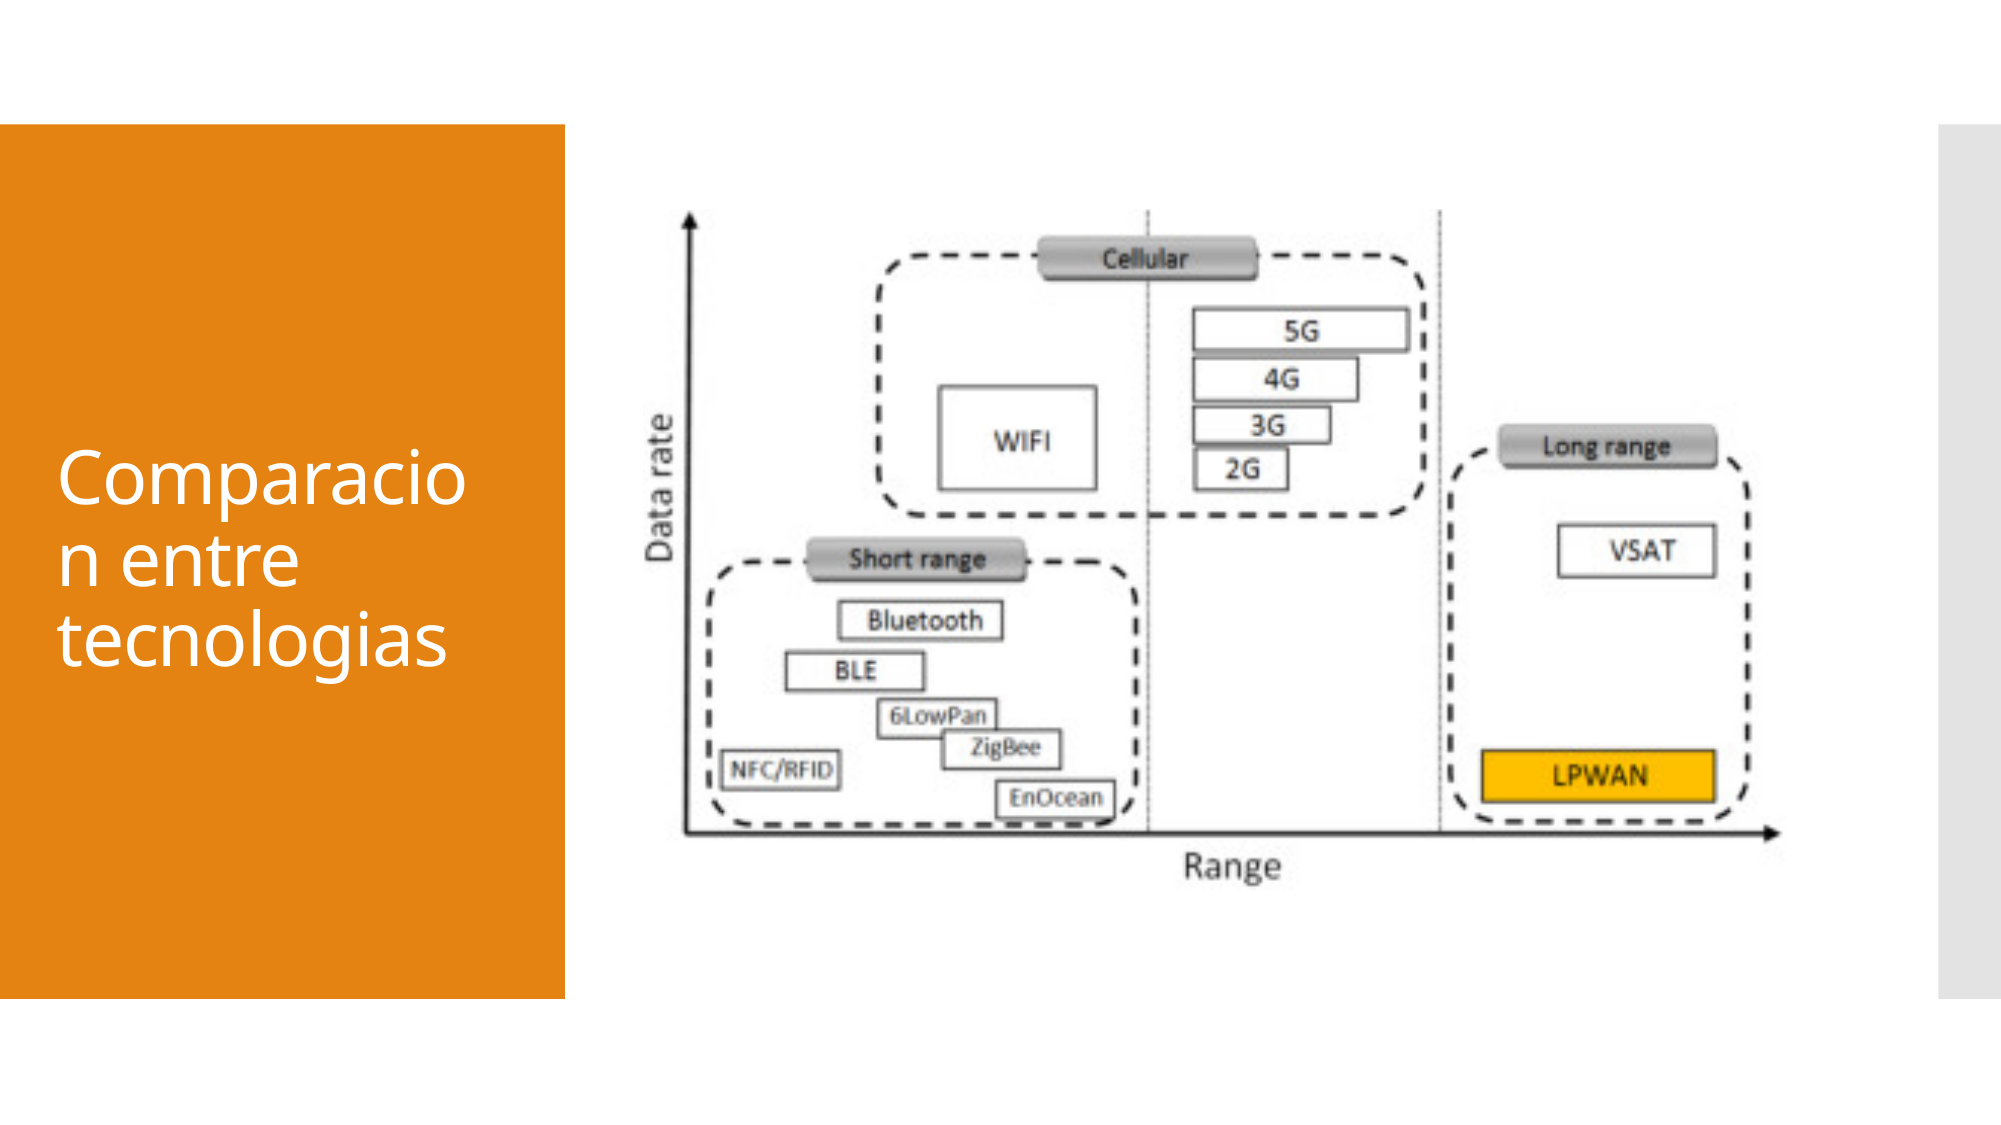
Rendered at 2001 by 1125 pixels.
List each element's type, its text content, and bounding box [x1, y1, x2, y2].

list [643, 209, 1786, 891]
title Comparacion entre tecnologias [41, 184, 525, 940]
